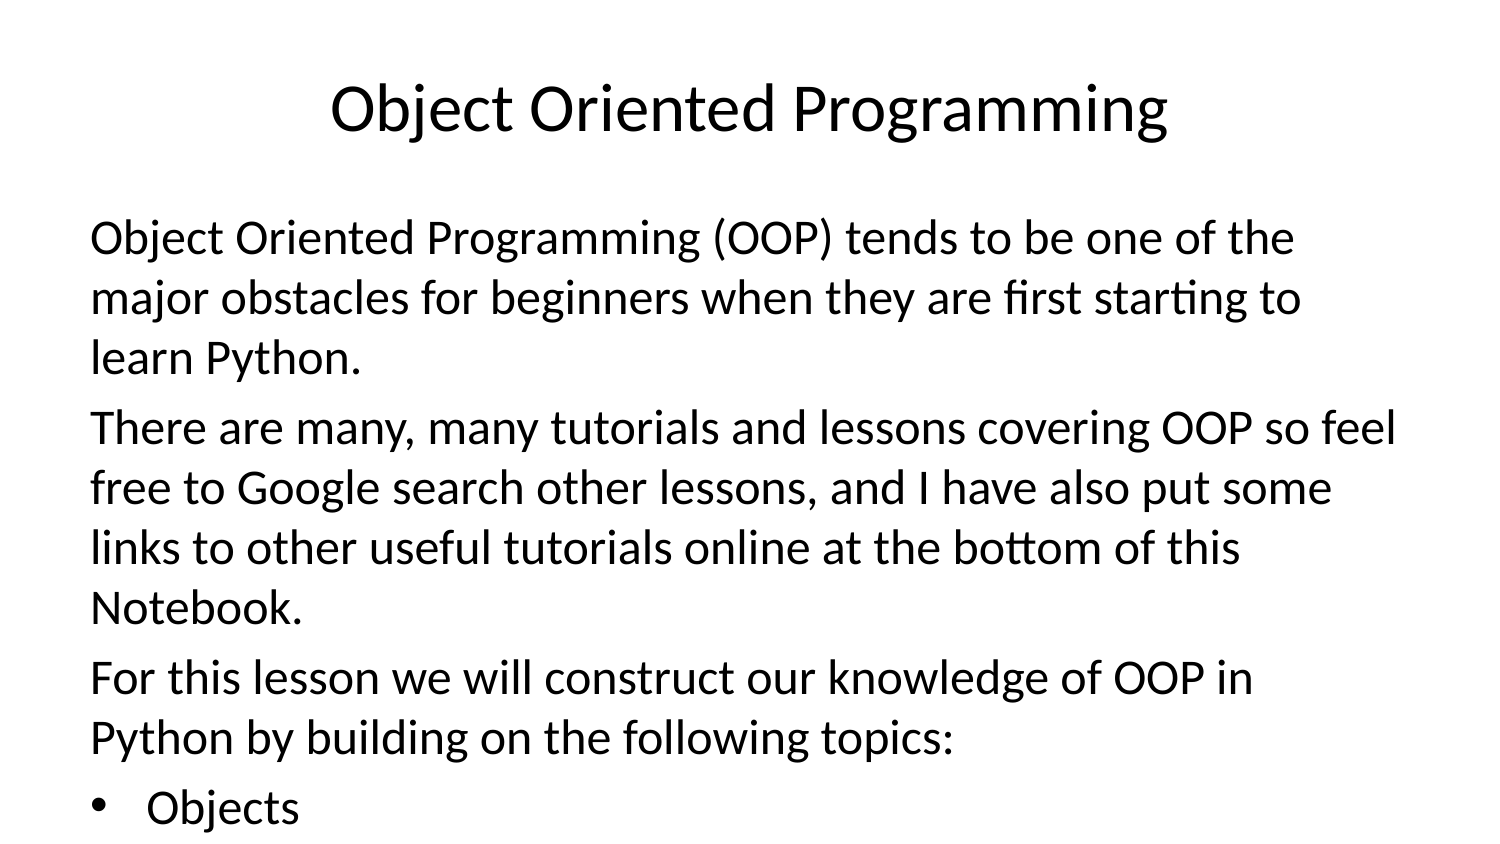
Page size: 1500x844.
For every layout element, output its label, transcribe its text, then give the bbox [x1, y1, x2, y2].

list Object Oriented Programming (OOP) tends to be one of the major obstacles for beginners when they are first starting to learn Python. There are many, many tutorials and lessons covering OOP so feel free to Google search other lessons, and I have also put some links to other useful tutorials online at the bottom of this Notebook. For this lesson we will construct our knowledge of OOP in Python by building on the following topics: Objects Using the class keyword Creating class attributes Creating methods in a class Learning about Inheritance Learning about Polymorphism Learning about Special Methods for classes Lets start the lesson by remembering about the Basic Python Objects. For example: lst = [1,2,3] Remember how we could call methods on a list? lst.count(2) 1 What we will basically be doing in this lecture is exploring how we could create an Object type like a list. We’ve already learned about how to create functions. So let’s explore Objects in general: Objects In Python, everything is an object. Remember from previous lectures we can use type() to check the type of object something is: print(type(1)) print(type([])) print(type(())) print(type({})) <class 'int'> <class 'list'> <class 'tuple'> <class 'dict'> So we know all these things are objects, so how can we create our own Object types? That is where the class keyword comes in. ## class User defined objects are created using the class keyword. The class is a blueprint that defines the nature of a future object. From classes we can construct instances. An instance is a specific object created from a particular class. For example, above we created the object lst which was an instance of a list object. Let see how we can use class: # Create a new object type called Sample class Sample: pass # Instance of Sample x = Sample() print(type(x)) <class '__main__.Sample'> By convention we give classes a name that starts with a capital letter. Note how x is now the reference to our new instance of a Sample class. In other words, we instantiate the Sample class. Inside of the class we currently just have pass. But we can define class attributes and methods. An attribute is a characteristic of an object. A method is an operation we can perform with the object. For example, we can create a class called Dog. An attribute of a dog may be its breed or its name, while a method of a dog may be defined by a .bark() method which returns a sound. Let’s get a better understanding of attributes through an example. Attributes The syntax for creating an attribute is: self.attribute = something There is a special method called: __init__() This method is used to initialize the attributes of an object. For example: class Dog: def __init__(self,breed): self.breed = breed sam = Dog(breed='Lab') frank = Dog(breed='Huskie') Lets break down what we have above.The special method __init__() is called automatically right after the object has been created: def __init__(self, breed): Each attribute in a class definition begins with a reference to the instance object. It is by convention named self. The breed is the argument. The value is passed during the class instantiation. self.breed = breed Now we have created two instances of the Dog class. With two breed types, we can then access these attributes like this: sam.breed 'Lab' frank.breed 'Huskie' Note how we don’t have any parentheses after breed; this is because it is an attribute and doesn’t take any arguments. In Python there are also class object attributes. These Class Object Attributes are the same for any instance of the class. For example, we could create the attribute species for the Dog class. Dogs, regardless of their breed, name, or other attributes, will always be mammals. We apply this logic in the following manner: class Dog: # Class Object Attribute species = 'mammal' def __init__(self,breed,name): self.breed = breed self.name = name sam = Dog('Lab','Sam') sam.name 'Sam' Note that the Class Object Attribute is defined outside of any methods in the class. Also by convention, we place them first before the init. sam.species 'mammal' Methods Methods are functions defined inside the body of a class. They are used to perform operations with the attributes of our objects. Methods are a key concept of the OOP paradigm. They are essential to dividing responsibilities in programming, especially in large applications. You can basically think of methods as functions acting on an Object that take the Object itself into account through its self argument. Let’s go through an example of creating a Circle class: class Circle: pi = 3.14 # Circle gets instantiated with a radius (default is 1) def __init__(self, radius=1): self.radius = radius self.area = radius * radius * Circle.pi # Method for resetting Radius def setRadius(self, new_radius): self.radius = new_radius self.area = new_radius * new_radius * self.pi # Method for getting Circumference def getCircumference(self): return self.radius * self.pi * 2 c = Circle() print('Radius is: ',c.radius) print('Area is: ',c.area) print('Circumference is: ',c.getCircumference()) Radius is: 1 Area is: 3.14 Circumference is: 6.28 In the __init__ method above, in order to calculate the area attribute, we had to call Circle.pi. This is because the object does not yet have its own .pi attribute, so we call the Class Object Attribute pi instead. In the setRadius method, however, we’ll be working with an existing Circle object that does have its own pi attribute. Here we can use either Circle.pi or self.pi. Now let’s change the radius and see how that affects our Circle object: c.setRadius(2) print('Radius is: ',c.radius) print('Area is: ',c.area) print('Circumference is: ',c.getCircumference()) Radius is: 2 Area is: 12.56 Circumference is: 12.56 Great! Notice how we used self. notation to reference attributes of the class within the method calls. Review how the code above works and try creating your own method. Inheritance Inheritance is a way to form new classes using classes that have already been defined. The newly formed classes are called derived classes, the classes that we derive from are called base classes. Important benefits of inheritance are code reuse and reduction of complexity of a program. The derived classes (descendants) override or extend the functionality of base classes (ancestors). Let’s see an example by incorporating our previous work on the Dog class: class Animal: def __init__(self): print("Animal created") def whoAmI(self): print("Animal") def eat(self): print("Eating") class Dog(Animal): def __init__(self): Animal.__init__(self) print("Dog created") def whoAmI(self): print("Dog") def bark(self): print("Woof!") d = Dog() Animal created Dog created d.whoAmI() Dog d.eat() Eating d.bark() Woof! In this example, we have two classes: Animal and Dog. The Animal is the base class, the Dog is the derived class. The derived class inherits the functionality of the base class. It is shown by the eat() method. The derived class modifies existing behavior of the base class. shown by the whoAmI() method. Finally, the derived class extends the functionality of the base class, by defining a new bark() method. Polymorphism We’ve learned that while functions can take in different arguments, methods belong to the objects they act on. In Python, polymorphism refers to the way in which different object classes can share the same method name, and those methods can be called from the same place even though a variety of different objects might be passed in. The best way to explain this is by example: class Dog: def __init__(self, name): self.name = name def speak(self): return self.name+' says Woof!' class Cat: def __init__(self, name): self.name = name def speak(self): return self.name+' says Meow!' niko = Dog('Niko') felix = Cat('Felix') print(niko.speak()) print(felix.speak()) Niko says Woof! Felix says Meow! Here we have a Dog class and a Cat class, and each has a .speak() method. When called, each object’s .speak() method returns a result unique to the object. There a few different ways to demonstrate polymorphism. First, with a for loop: for pet in [niko,felix]: print(pet.speak()) Niko says Woof! Felix says Meow! Another is with functions: def pet_speak(pet): print(pet.speak()) pet_speak(niko) pet_speak(felix) Niko says Woof! Felix says Meow! In both cases we were able to pass in different object types, and we obtained object-specific results from the same mechanism. A more common practice is to use abstract classes and inheritance. An abstract class is one that never expects to be instantiated. For example, we will never have an Animal object, only Dog and Cat objects, although Dogs and Cats are derived from Animals: class Animal: def __init__(self, name): # Constructor of the class self.name = name def speak(self): # Abstract method, defined by convention only raise NotImplementedError("Subclass must implement abstract method") class Dog(Animal): def speak(self): return self.name+' says Woof!' class Cat(Animal): def speak(self): return self.name+' says Meow!' fido = Dog('Fido') isis = Cat('Isis') print(fido.speak()) print(isis.speak()) Fido says Woof! Isis says Meow! Real life examples of polymorphism include: * opening different file types - different tools are needed to display Word, pdf and Excel files * adding different objects - the + operator performs arithmetic and concatenation Special Methods Finally let’s go over special methods. Classes in Python can implement certain operations with special method names. These methods are not actually called directly but by Python specific language syntax. For example let’s create a Book class: class Book: def __init__(self, title, author, pages): print("A book is created") self.title = title self.author = author self.pages = pages def __str__(self): return "Title: %s, author: %s, pages: %s" %(self.title, self.author, self.pages) def __len__(self): return self.pages def __del__(self): print("A book is destroyed") book = Book("Python Rocks!", "Jose Portilla", 159) #Special Methods print(book) print(len(book)) del book A book is created Title: Python Rocks!, author: Jose Portilla, pages: 159 159 A book is destroyed The __init__(), __str__(), __len__() and __del__() methods These special methods are defined by their use of underscores. They allow us to use Python specific functions on objects created through our class. Great! After this lecture you should have a basic understanding of how to create your own objects with class in Python. You will be utilizing this heavily in your next milestone project! For more great resources on this topic, check out: Jeff Knupp’s Post Mozilla’s Post Tutorial’s Point Official Documentation [75, 196, 1425, 754]
title Object Oriented Programming [75, 33, 1425, 175]
